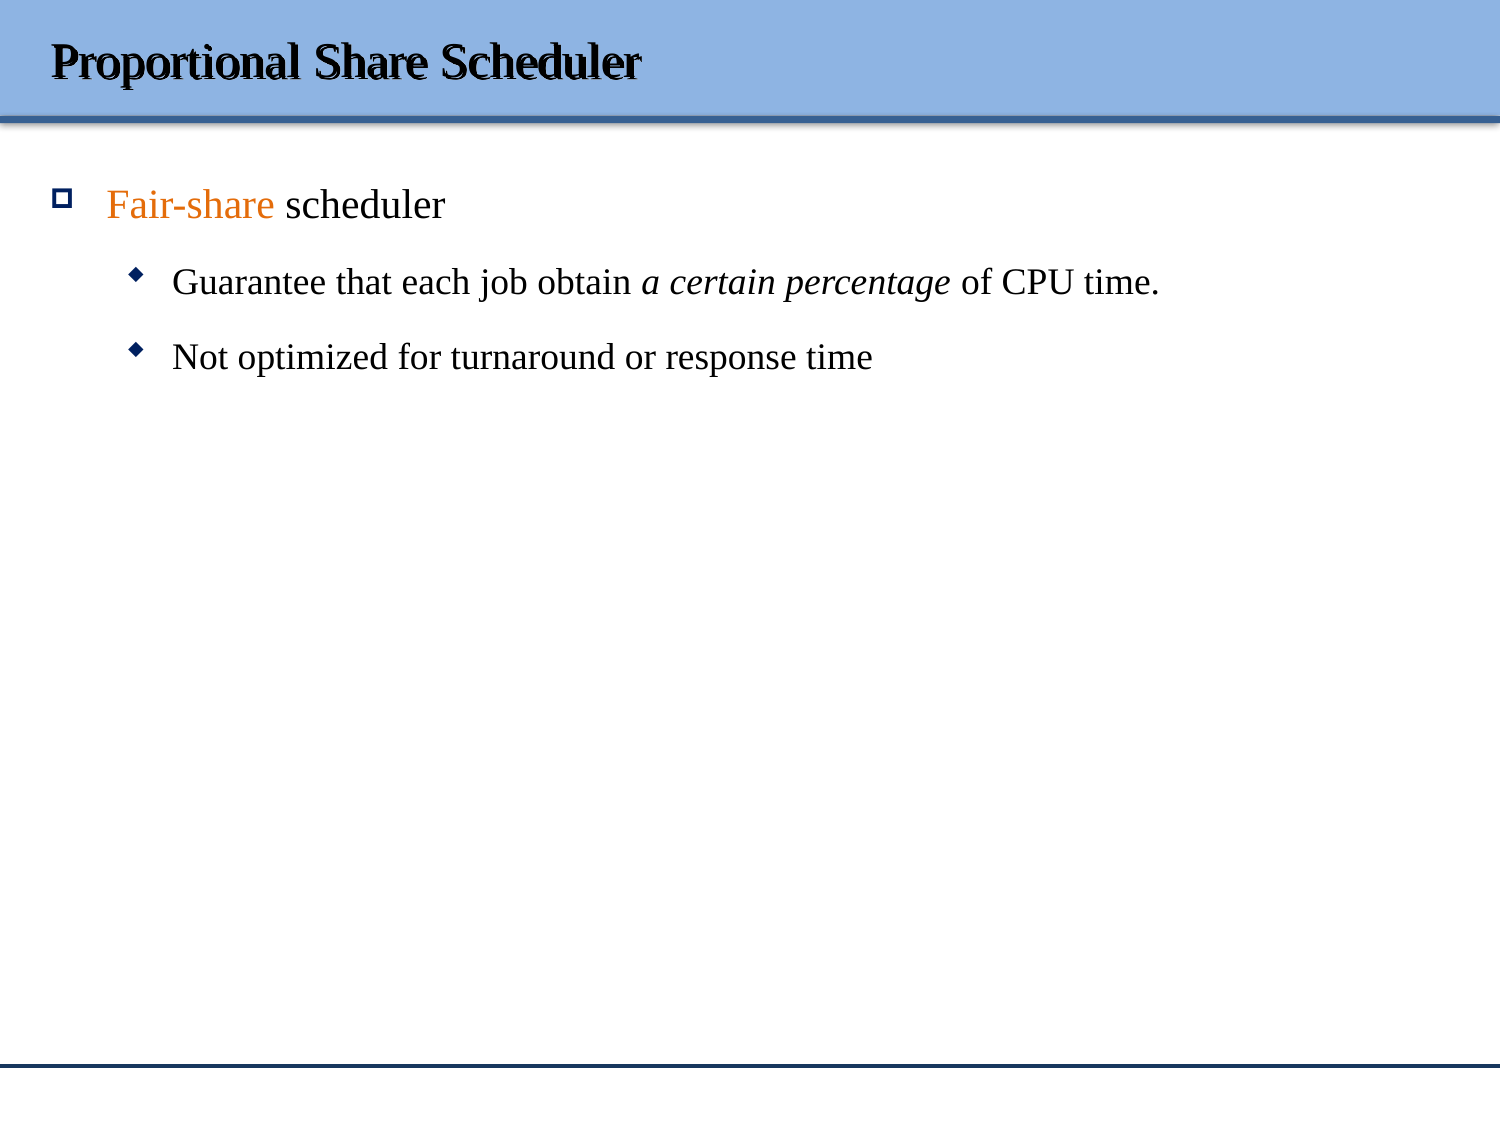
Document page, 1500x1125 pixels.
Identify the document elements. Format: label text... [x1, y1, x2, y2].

list Fair-share scheduler Guarantee that each job obtain a certain percentage of CPU time. Not optimized for turnaround or response time [34, 144, 1477, 1048]
title Proportional Share Scheduler [34, 8, 1477, 106]
